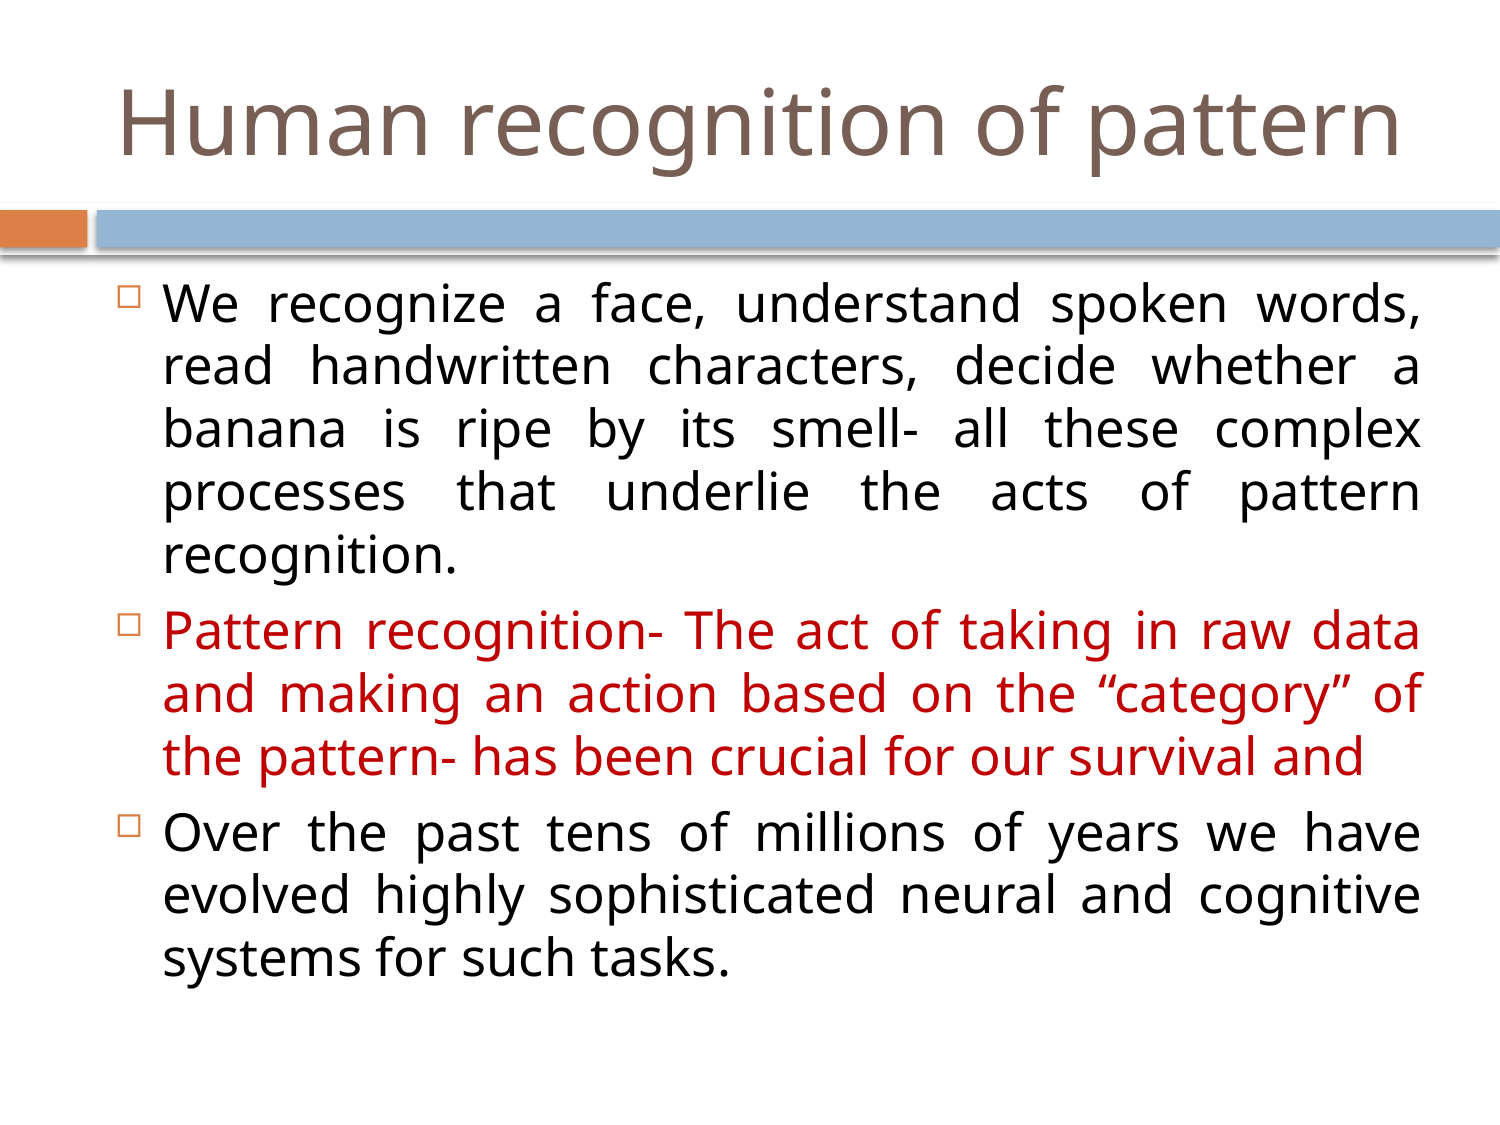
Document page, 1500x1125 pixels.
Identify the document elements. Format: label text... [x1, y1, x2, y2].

title Human recognition of pattern [100, 37, 1438, 200]
list We recognize a face, understand spoken words, read handwritten characters, decide whether a banana is ripe by its smell- all these complex processes that underlie the acts of pattern recognition. Pattern recognition- The act of taking in raw data and making an action based on the “category” of the pattern- has been crucial for our survival and Over the past tens of millions of years we have evolved highly sophisticated neural and cognitive systems for such tasks. [100, 262, 1438, 1000]
